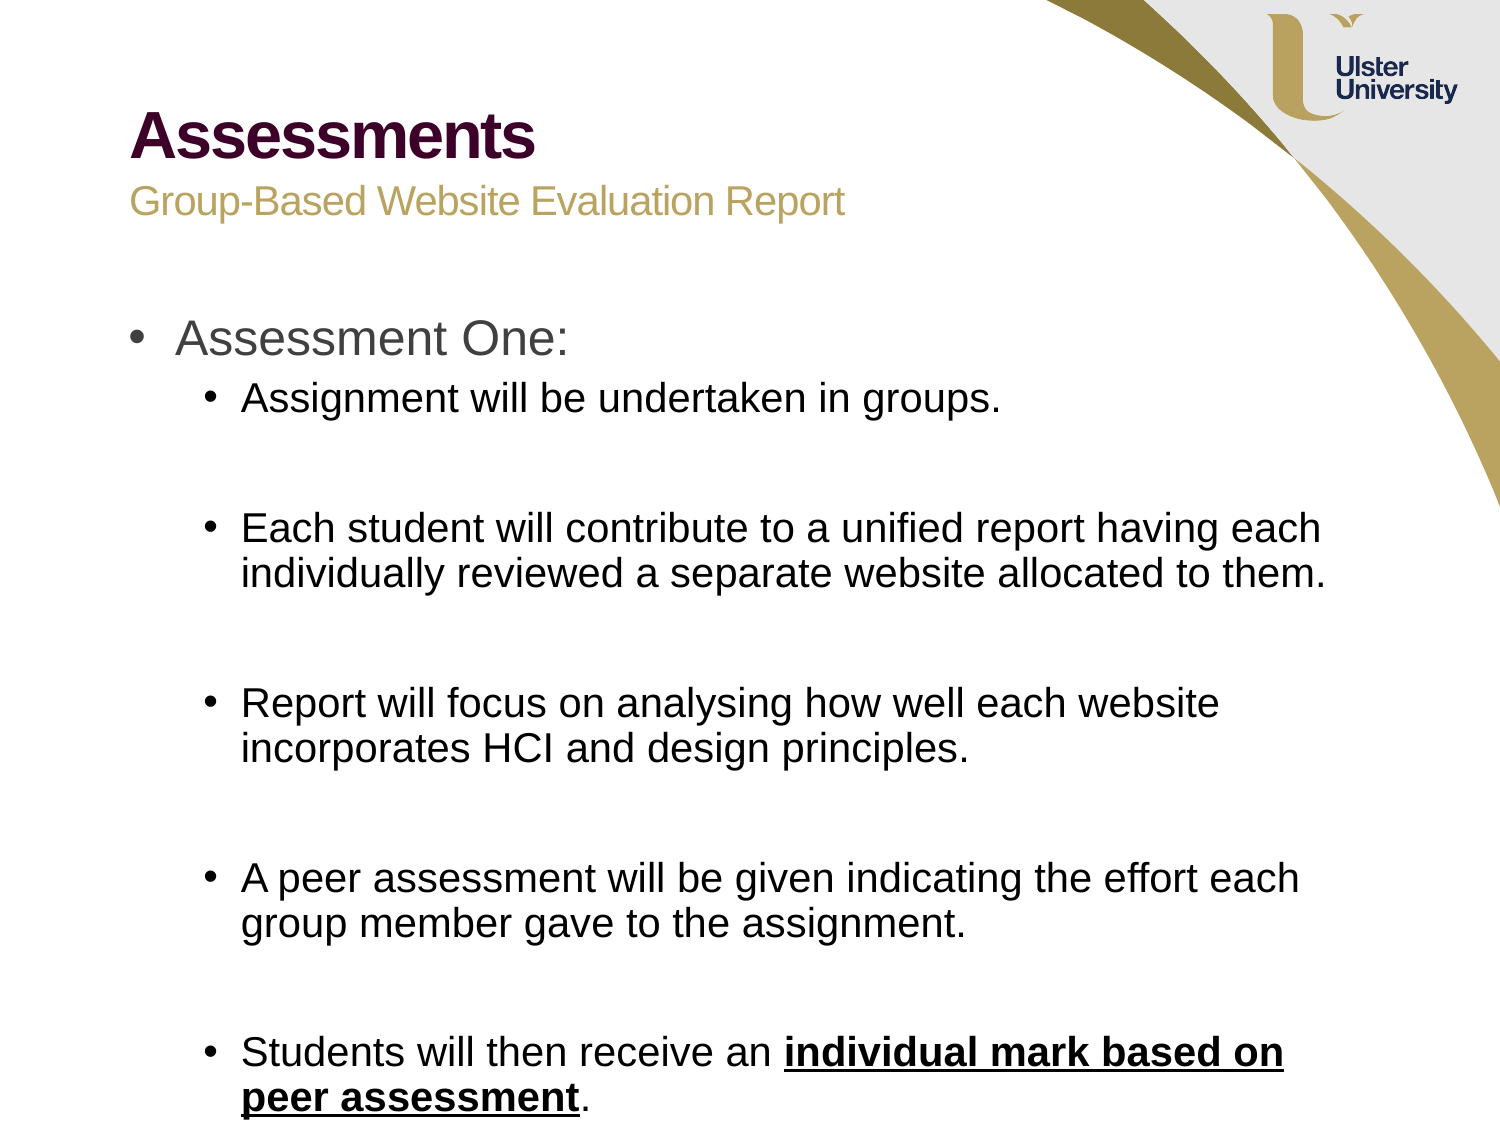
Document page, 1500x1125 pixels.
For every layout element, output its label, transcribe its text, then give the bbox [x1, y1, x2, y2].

list Assessment One: Assignment will be undertaken in groups. Each student will contribute to a unified report having each individually reviewed a separate website allocated to them. Report will focus on analysing how well each website incorporates HCI and design principles. A peer assessment will be given indicating the effort each group member gave to the assignment. Students will then receive an individual mark based on peer assessment. [113, 298, 1344, 933]
list Group-Based Website Evaluation Report [114, 172, 1266, 270]
picture [1266, 14, 1458, 121]
list Assessments [114, 94, 1173, 172]
